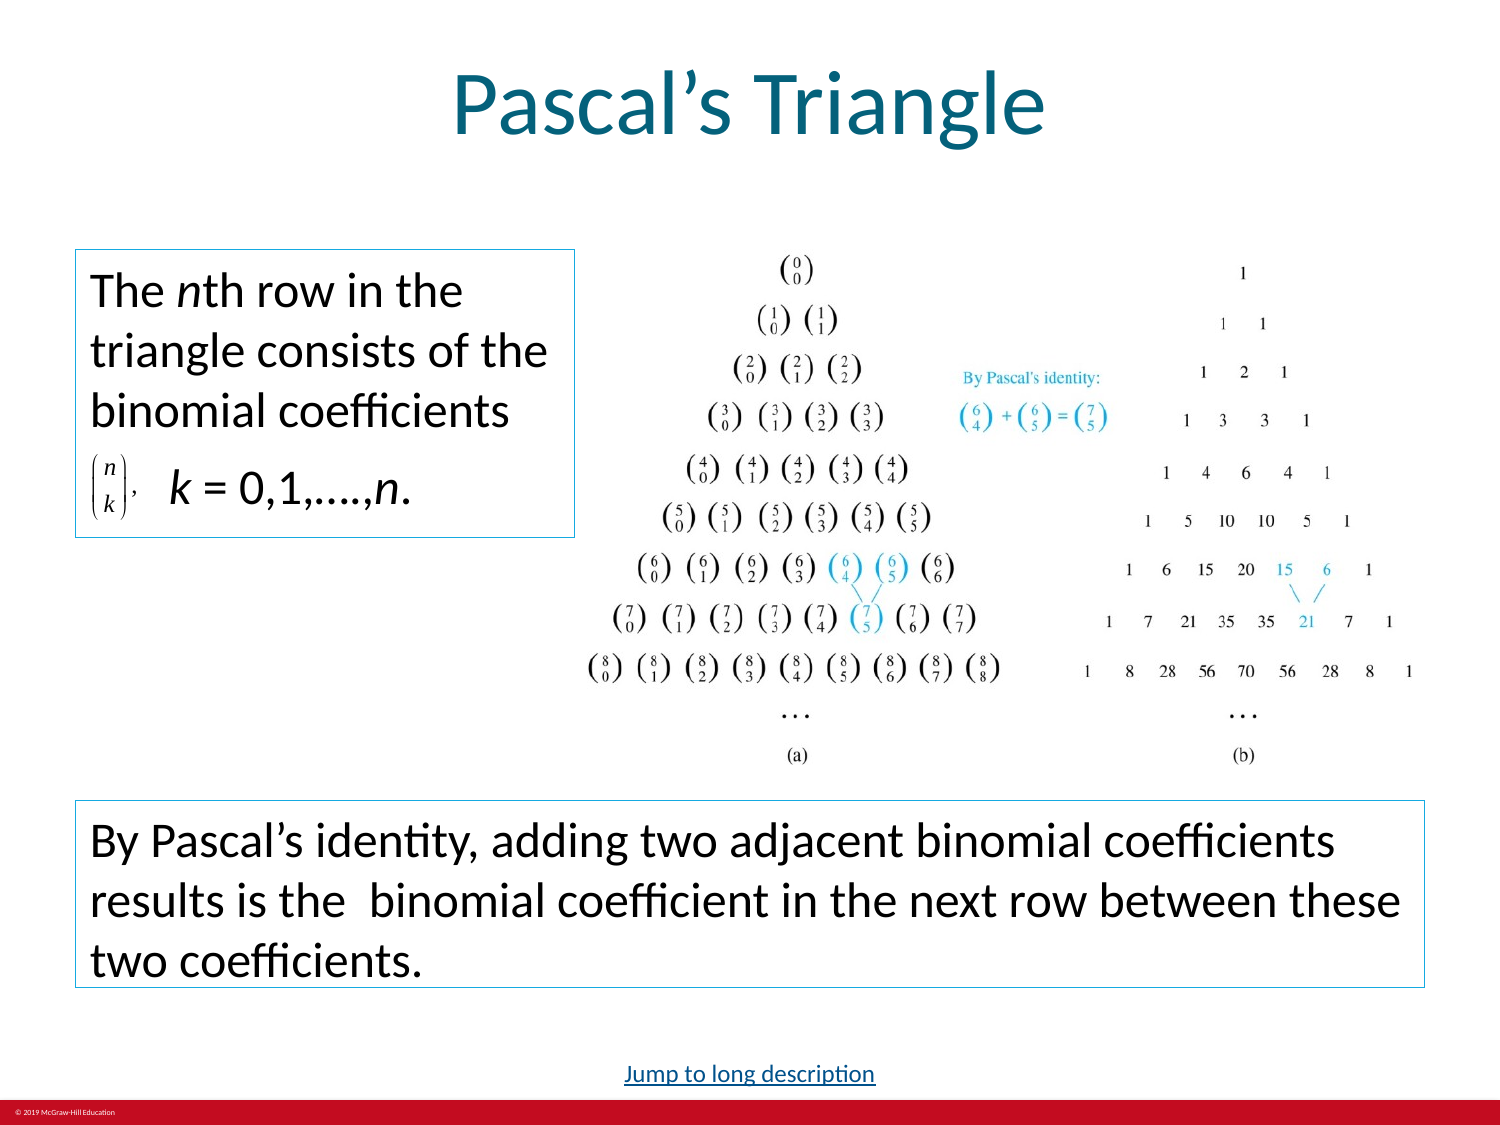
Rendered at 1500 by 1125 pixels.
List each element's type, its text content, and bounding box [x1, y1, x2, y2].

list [587, 249, 1413, 765]
list The nth row in the triangle consists of the binomial coefficients [75, 249, 575, 538]
title Pascal’s Triangle [0, 0, 1500, 195]
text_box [87, 449, 142, 526]
list By Pascal’s identity, adding two adjacent binomial coefficients results is the binomial coefficient in the next row between these two coefficients. [75, 800, 1425, 988]
list k = 0,1,….,n. [154, 446, 442, 522]
list Jump to long description [568, 1057, 932, 1088]
